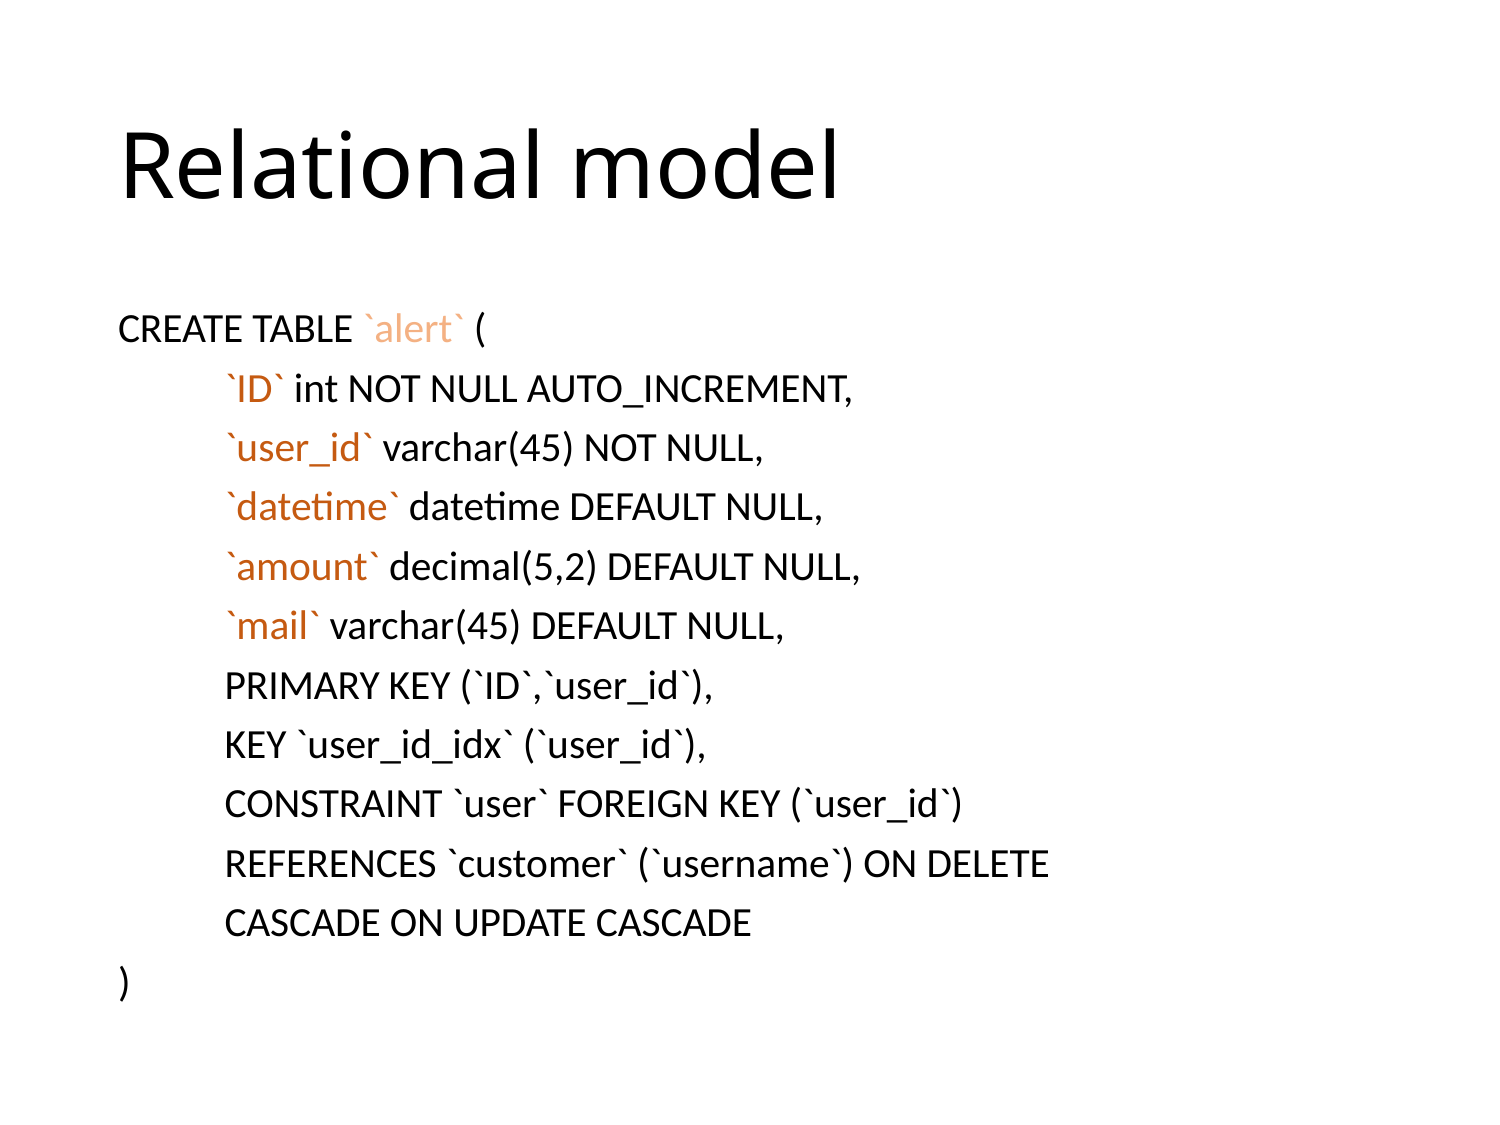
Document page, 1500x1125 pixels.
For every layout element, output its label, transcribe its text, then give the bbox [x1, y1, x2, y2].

list CREATE TABLE `alert` ( `ID` int NOT NULL AUTO_INCREMENT, `user_id` varchar(45) NOT NULL, `datetime` datetime DEFAULT NULL, `amount` decimal(5,2) DEFAULT NULL, `mail` varchar(45) DEFAULT NULL, PRIMARY KEY (`ID`,`user_id`), KEY `user_id_idx` (`user_id`), CONSTRAINT `user` FOREIGN KEY (`user_id`) REFERENCES `customer` (`username`) ON DELETE CASCADE ON UPDATE CASCADE ) [103, 299, 1397, 1014]
title Relational model [103, 59, 1397, 278]
